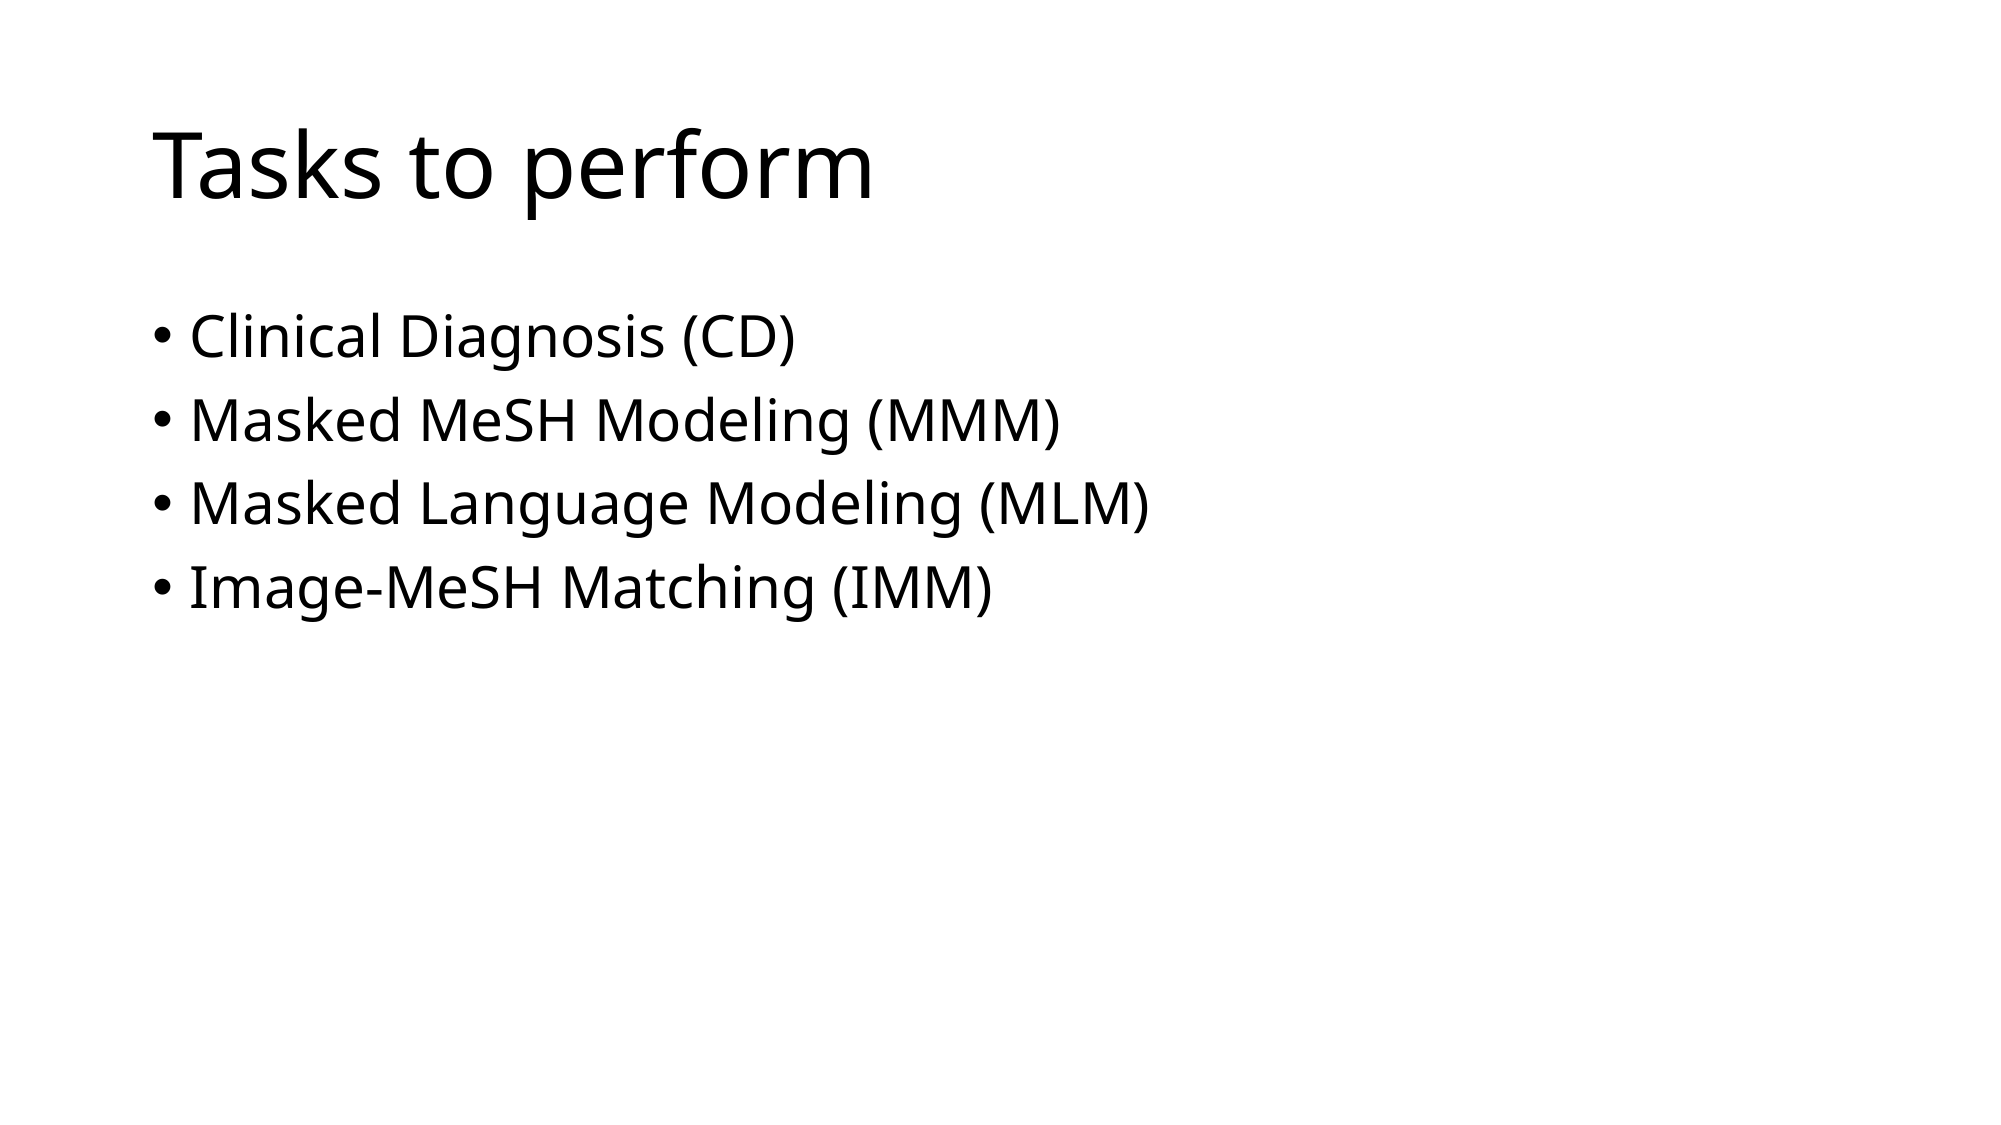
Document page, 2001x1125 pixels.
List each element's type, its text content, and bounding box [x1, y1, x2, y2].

title Tasks to perform [137, 59, 1863, 278]
list Clinical Diagnosis (CD) Masked MeSH Modeling (MMM) Masked Language Modeling (MLM) Image-MeSH Matching (IMM) [137, 299, 1863, 1014]
